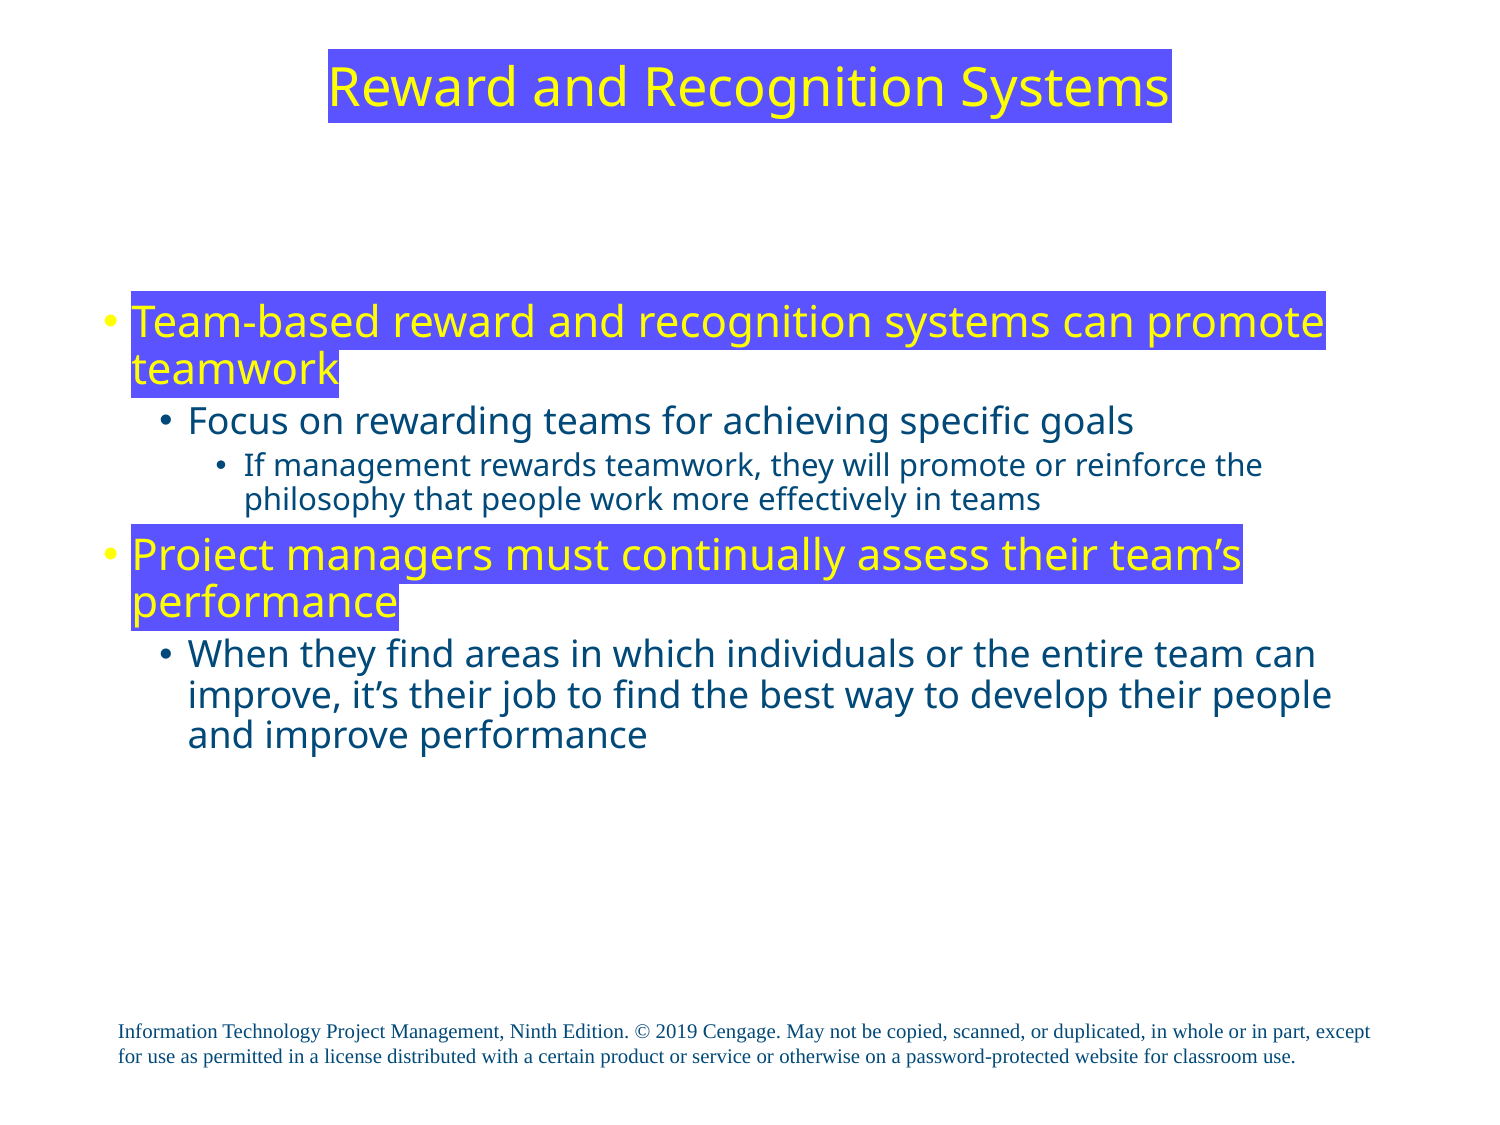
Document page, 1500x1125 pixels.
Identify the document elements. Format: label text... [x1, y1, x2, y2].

footer Information Technology Project Management, Ninth Edition. © 2019 Cengage. May not be copied, scanned, or duplicated, in whole or in part, except for use as permitted in a license distributed with a certain product or service or otherwise on a password-protected website for classroom use. [103, 1009, 1397, 1070]
title Reward and Recognition Systems [103, 59, 1397, 278]
list Team-based reward and recognition systems can promote teamwork Focus on rewarding teams for achieving specific goals If management rewards teamwork, they will promote or reinforce the philosophy that people work more effectively in teams Project managers must continually assess their team’s performance When they find areas in which individuals or the entire team can improve, it’s their job to find the best way to develop their people and improve performance [103, 299, 1397, 1009]
